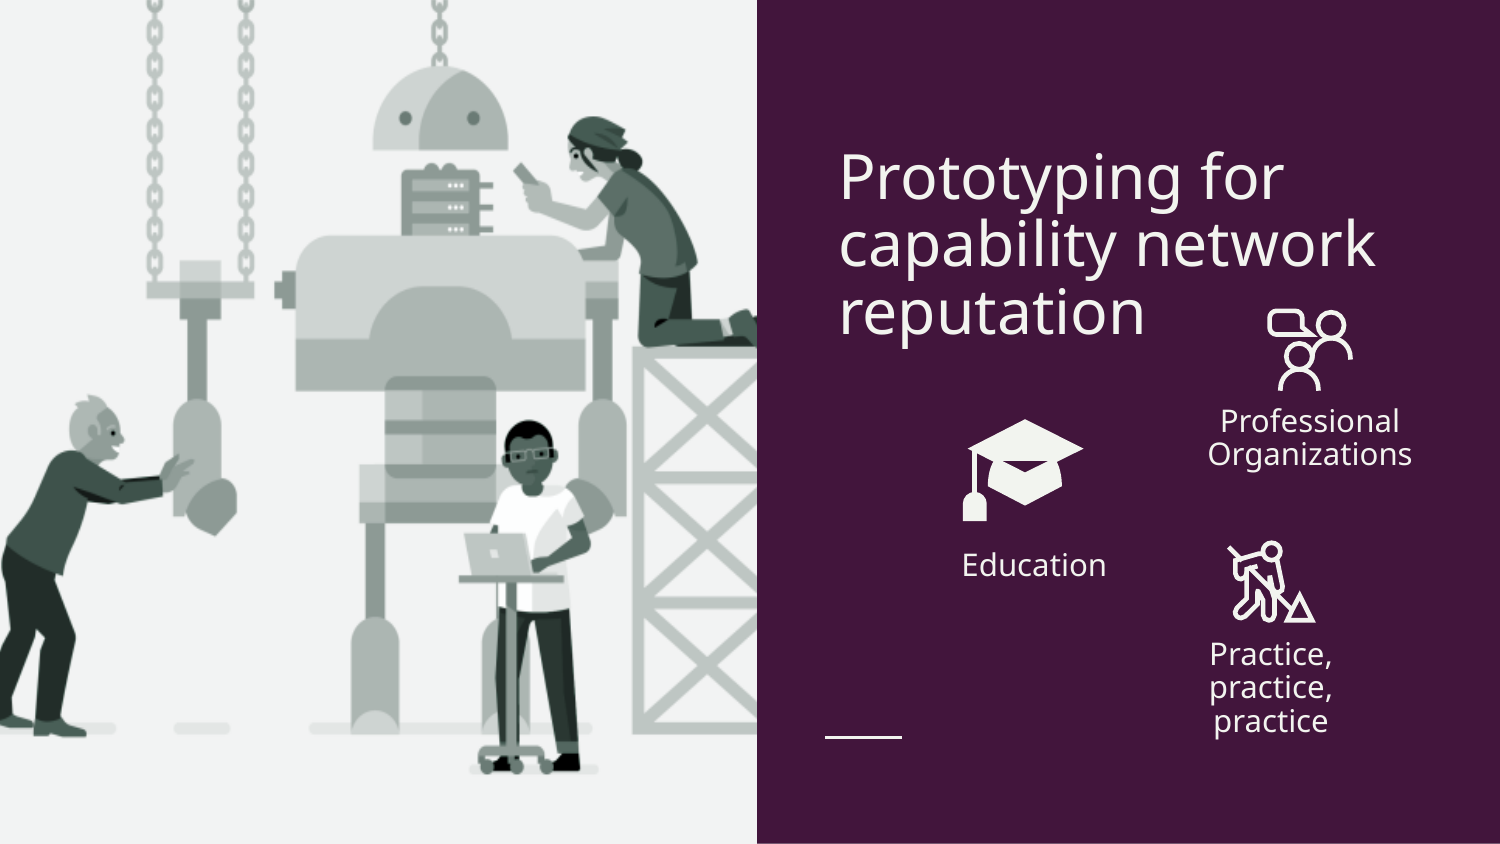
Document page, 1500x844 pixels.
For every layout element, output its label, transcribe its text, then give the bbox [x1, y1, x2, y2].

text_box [896, 421, 1173, 601]
text_box Prototyping for capability network reputation [820, 249, 1409, 359]
picture [0, 0, 758, 844]
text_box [1171, 310, 1449, 491]
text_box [1133, 542, 1410, 757]
